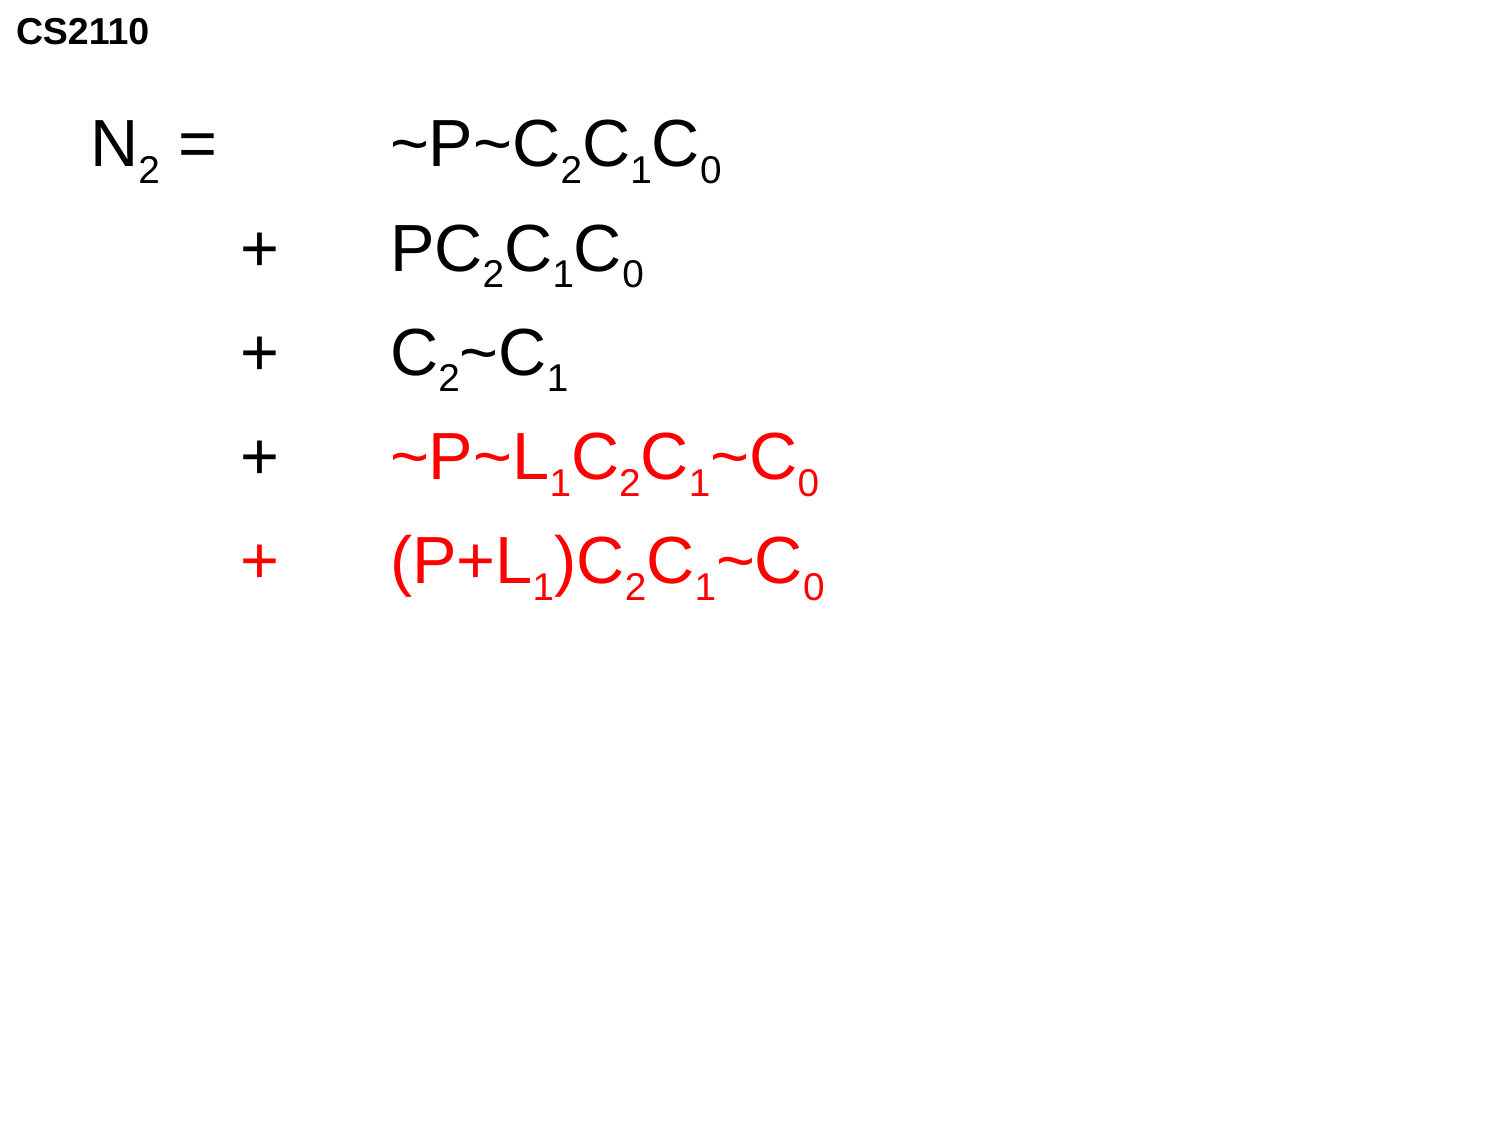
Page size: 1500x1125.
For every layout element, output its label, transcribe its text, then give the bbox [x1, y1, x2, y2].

list N2 = ~P~C2C1C0 + PC2C1C0 + C2~C1 + ~P~L1C2C1~C0 + (P+L1)C2C1~C0 [75, 92, 1425, 1100]
